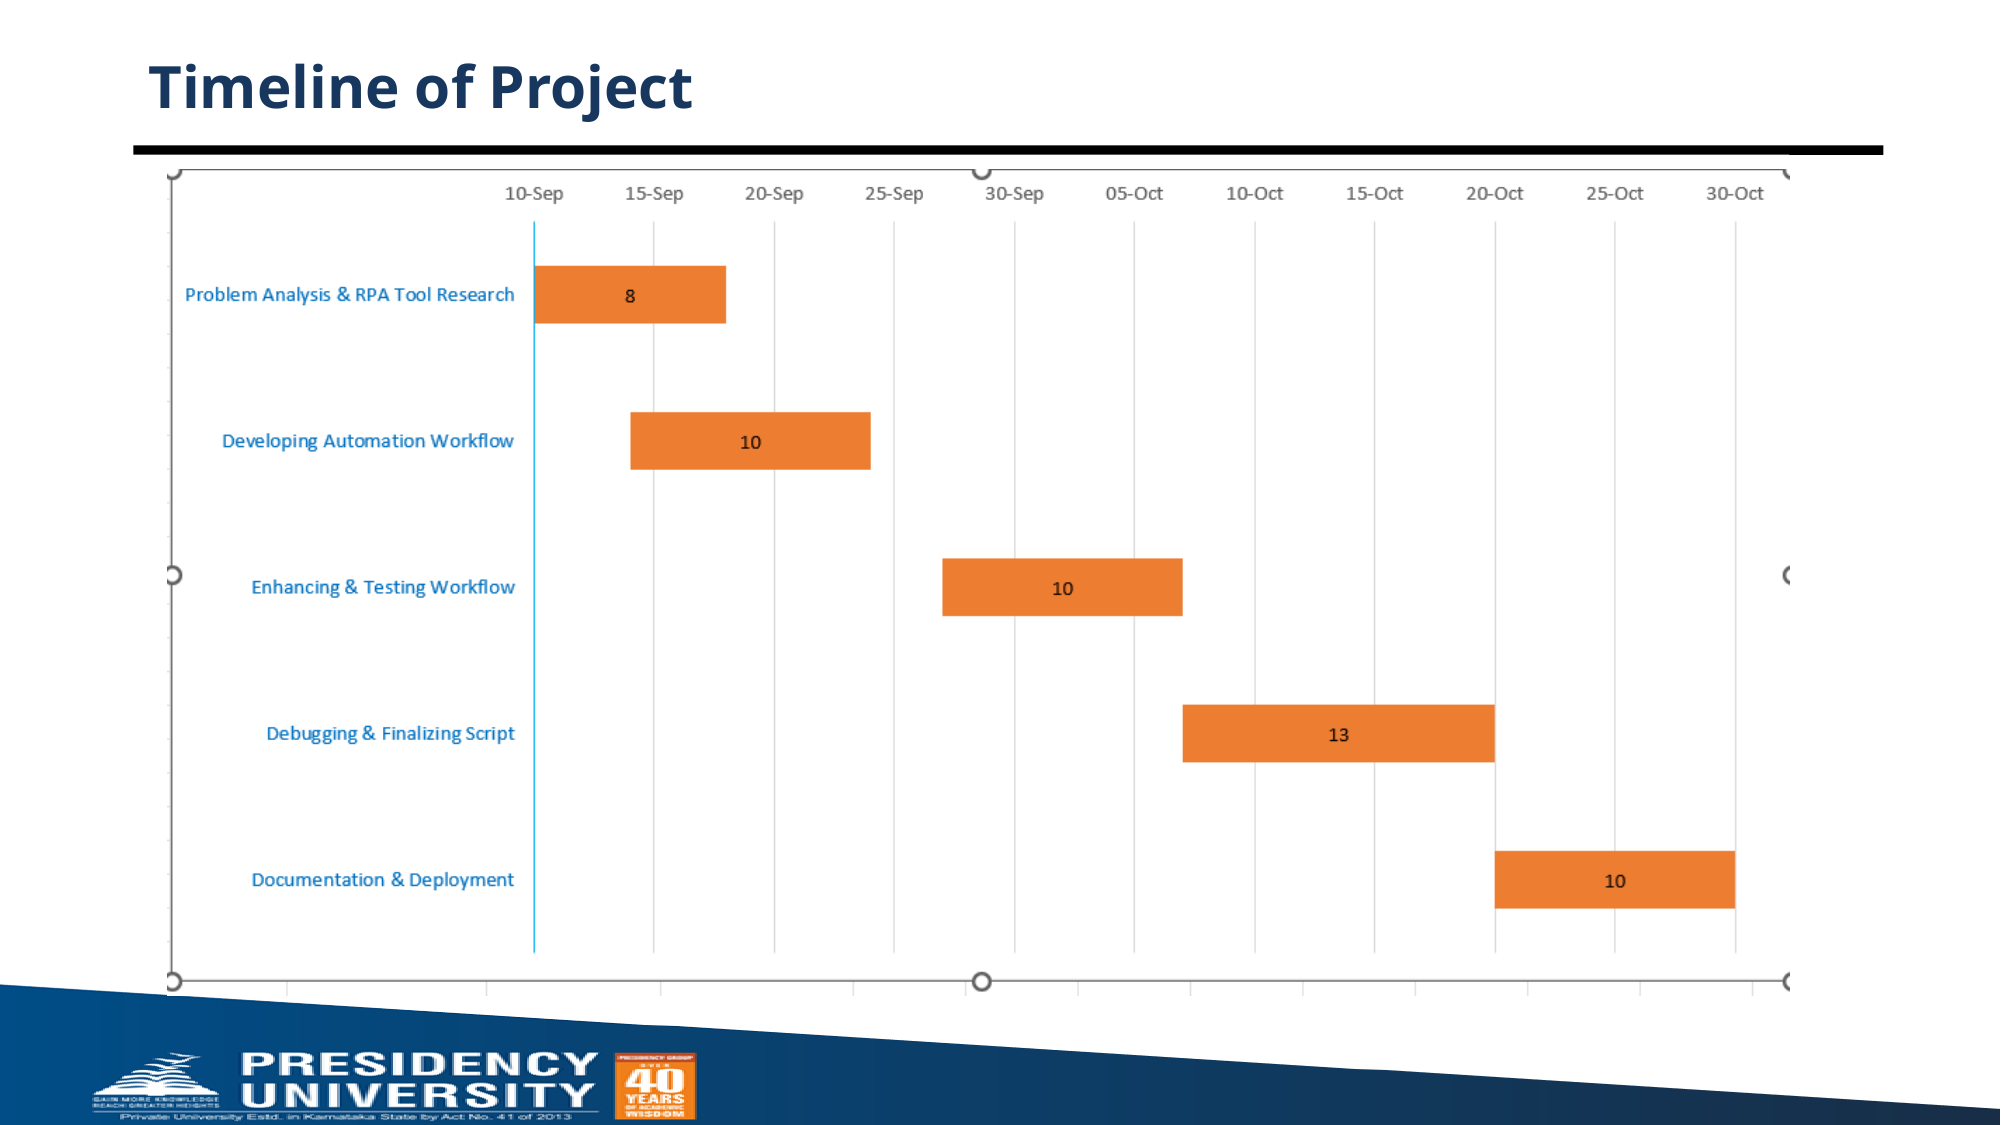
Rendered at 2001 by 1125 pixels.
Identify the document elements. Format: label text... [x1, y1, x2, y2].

title Timeline of Project [133, 45, 1884, 125]
picture [0, 169, 2000, 1125]
